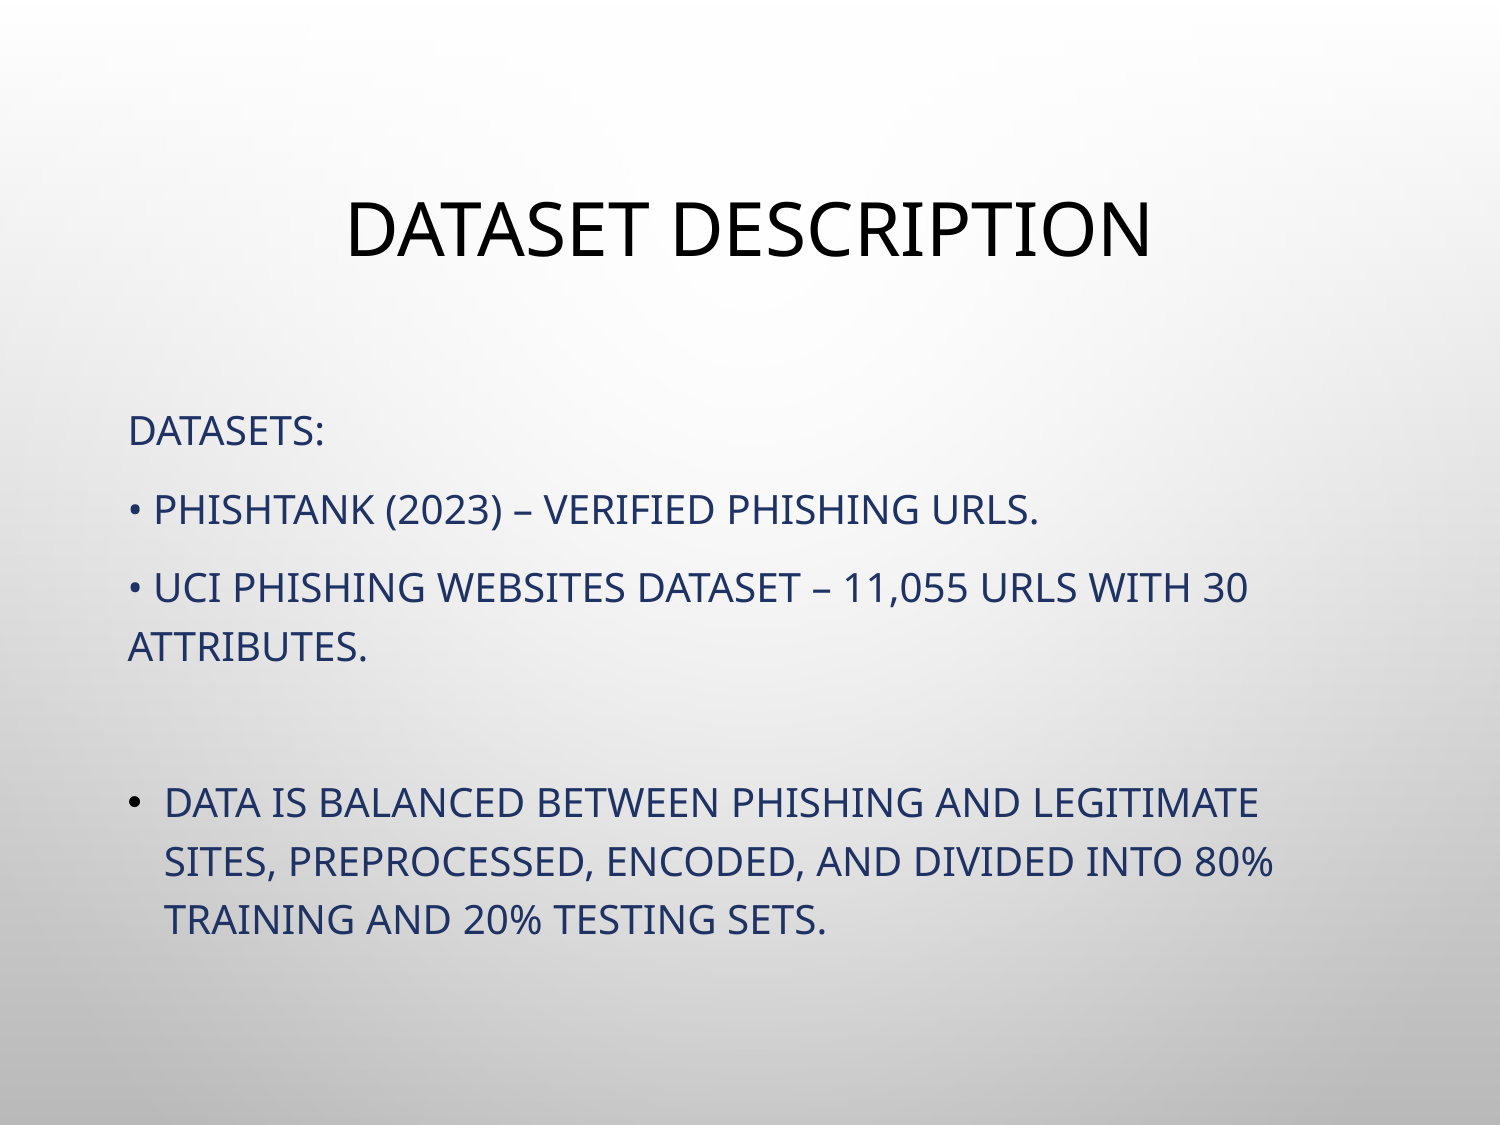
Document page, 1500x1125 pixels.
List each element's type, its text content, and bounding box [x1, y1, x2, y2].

title Dataset Description [112, 101, 1388, 364]
list Datasets: • PhishTank (2023) – Verified phishing URLs. • UCI Phishing Websites Dataset – 11,055 URLs with 30 attributes. Data is balanced between phishing and legitimate sites, preprocessed, encoded, and divided into 80% training and 20% testing sets. [112, 388, 1388, 950]
picture [0, 0, 1500, 1125]
